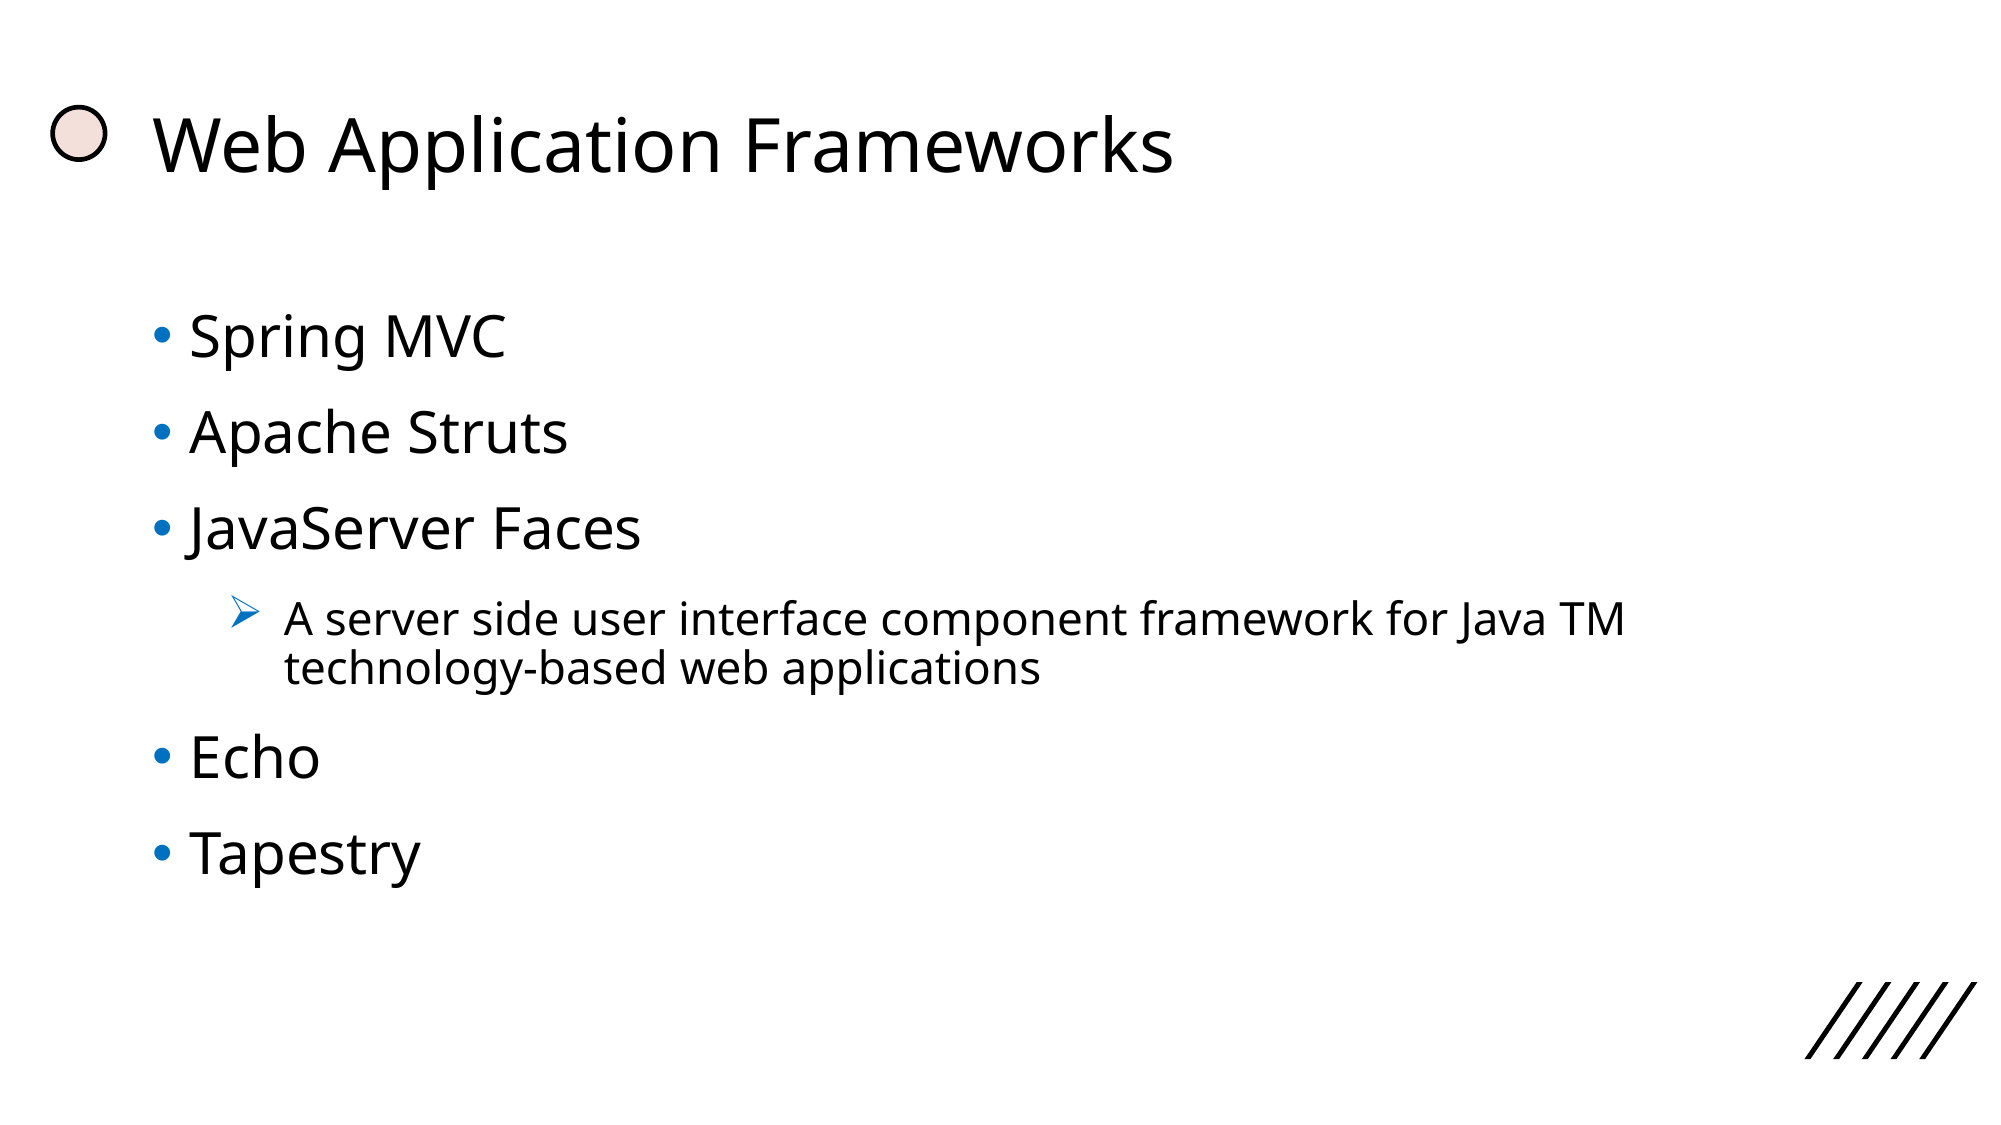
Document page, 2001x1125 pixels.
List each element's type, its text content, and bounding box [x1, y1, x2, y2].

list Spring MVC Apache Struts JavaServer Faces A server side user interface component framework for Java TM technology-based web applications Echo Tapestry [137, 299, 1863, 1014]
title Web Application Frameworks [137, 59, 1863, 236]
